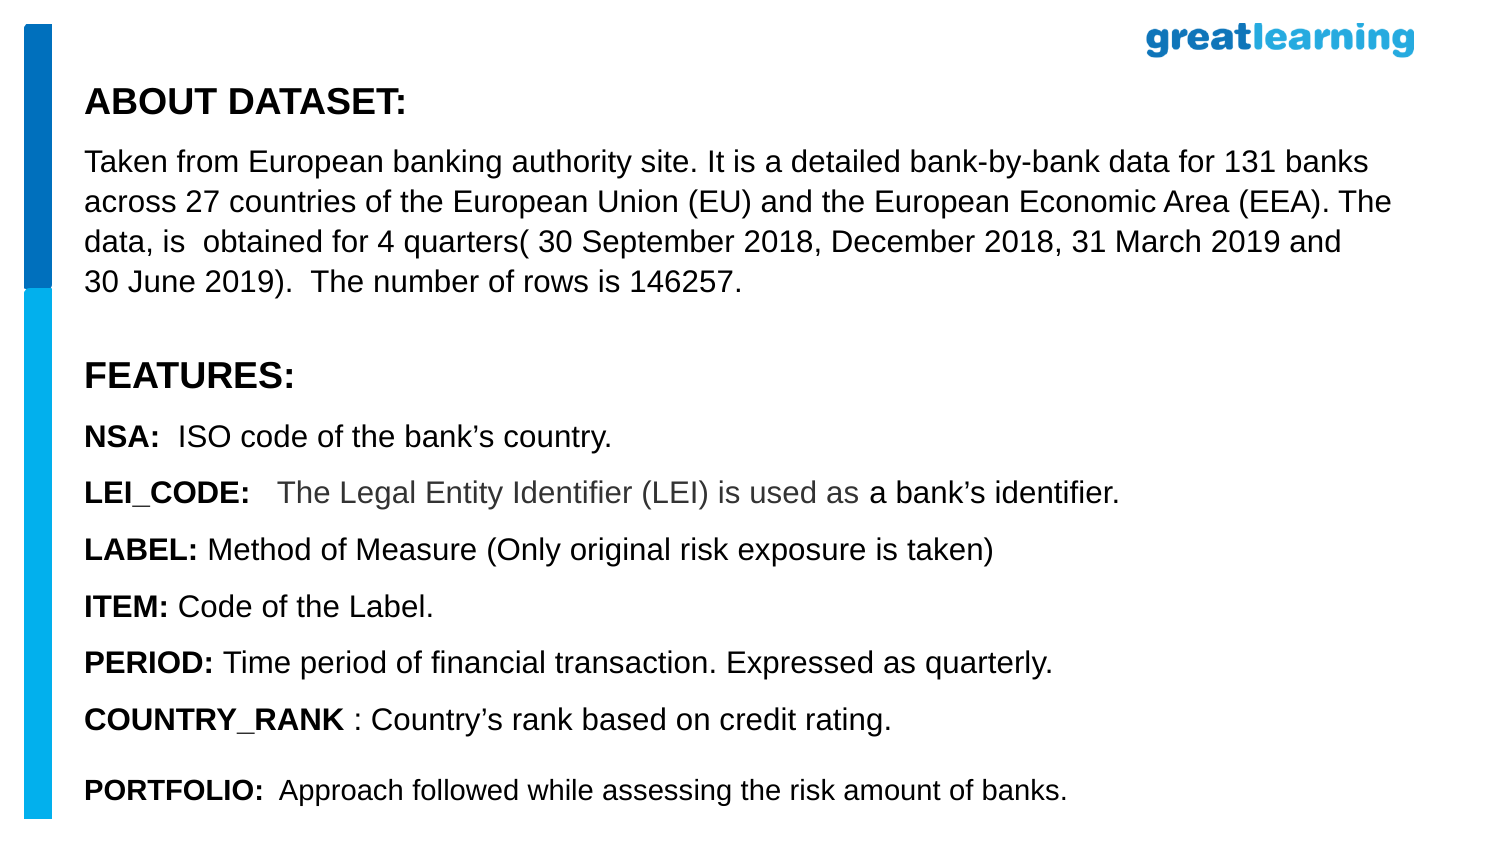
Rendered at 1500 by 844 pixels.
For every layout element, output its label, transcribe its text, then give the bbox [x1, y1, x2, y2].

picture [24, 24, 52, 290]
text_box ABOUT DATASET: Taken from European banking authority site. It is a detailed bank-by-bank data for 131 banks across 27 countries of the European Union (EU) and the European Economic Area (EEA). The data, is obtained for 4 quarters( 30 September 2018, December 2018, 31 March 2019 and 30 June 2019). The number of rows is 146257. FEATURES: NSA: ISO code of the bank’s country. LEI_CODE: The Legal Entity Identifier (LEI) is used as a bank’s identifier. LABEL: Method of Measure (Only original risk exposure is taken) ITEM: Code of the Label. PERIOD: Time period of financial transaction. Expressed as quarterly. COUNTRY_RANK : Country’s rank based on credit rating. PORTFOLIO: Approach followed while assessing the risk amount of banks. [69, 59, 1431, 810]
picture [1127, 23, 1422, 67]
